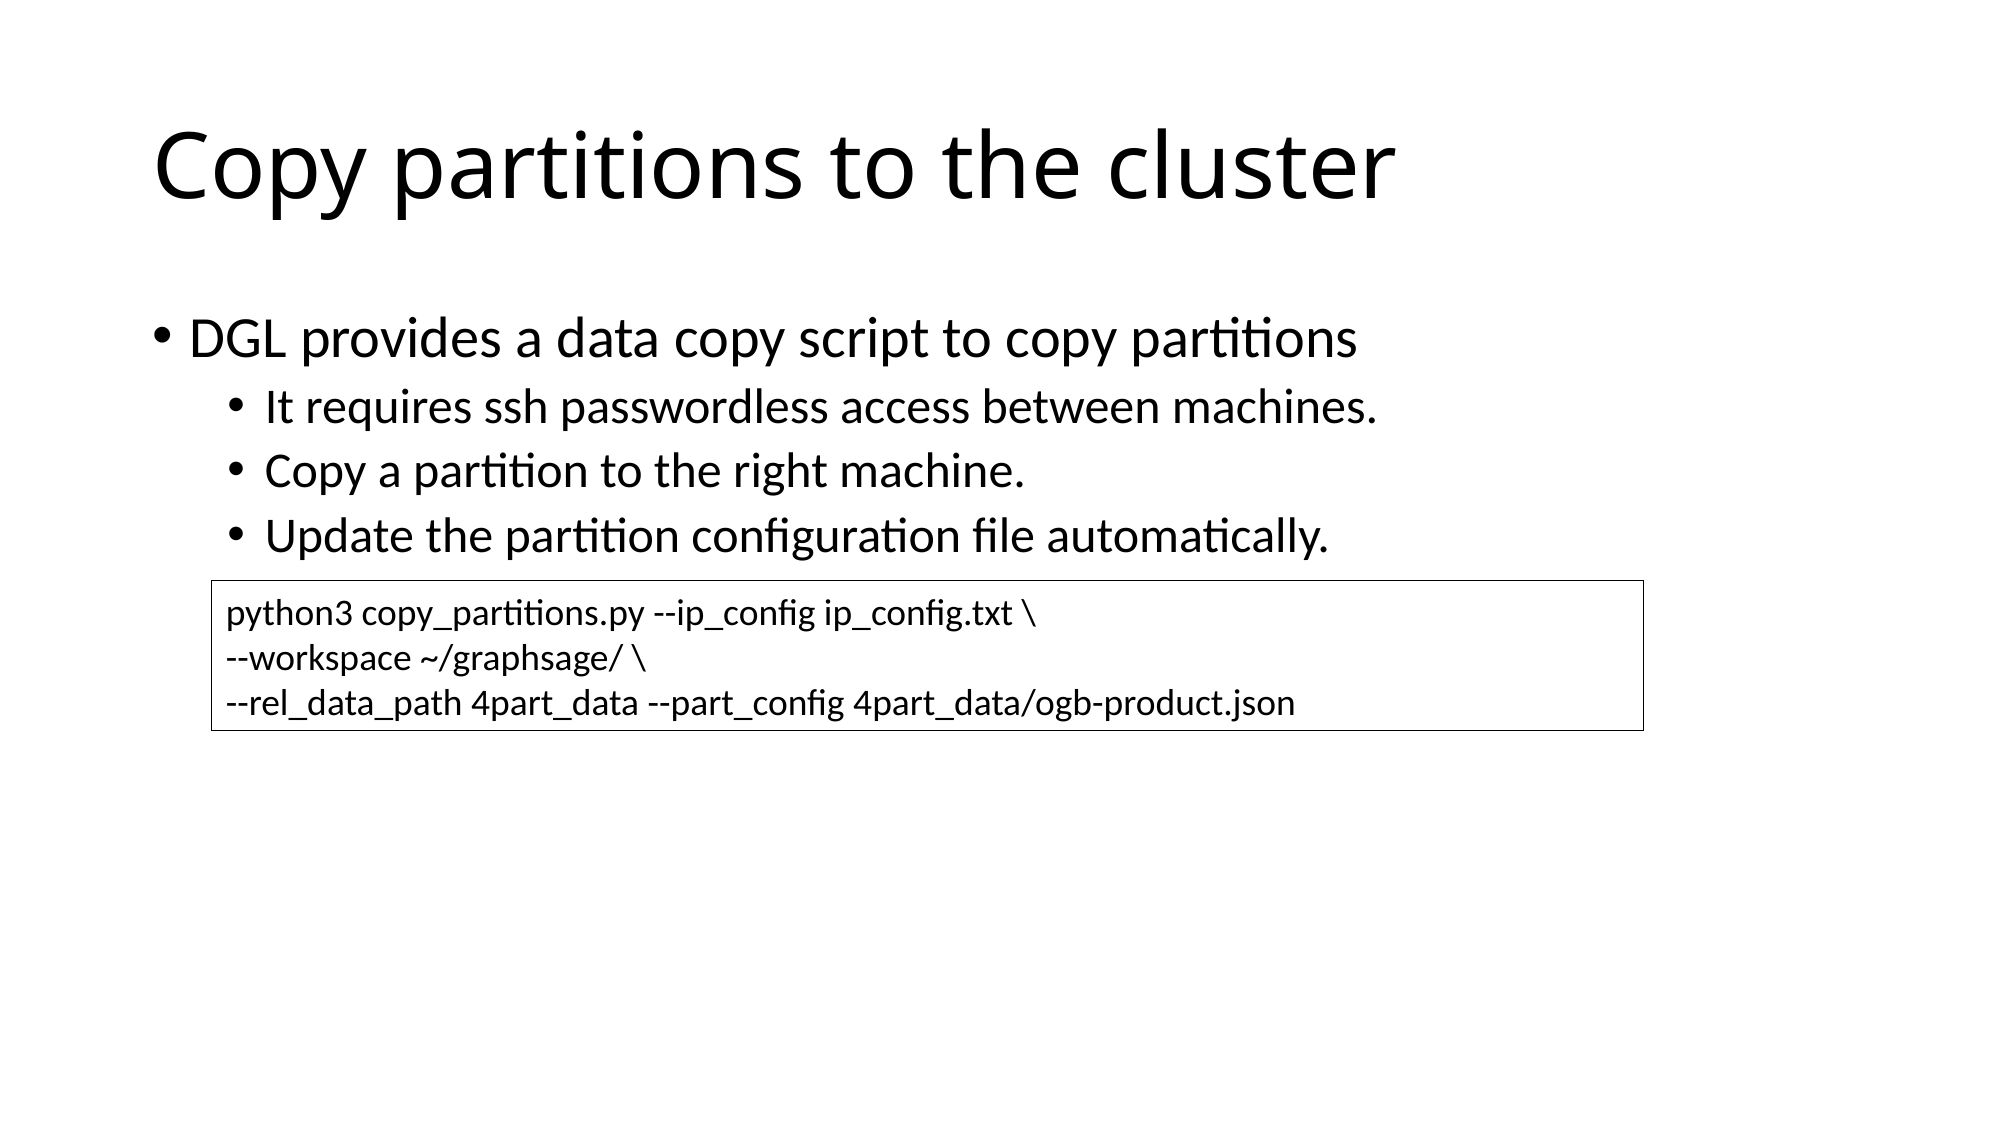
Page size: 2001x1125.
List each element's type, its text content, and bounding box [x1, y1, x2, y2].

list DGL provides a data copy script to copy partitions It requires ssh passwordless access between machines. Copy a partition to the right machine. Update the partition configuration file automatically. [137, 299, 1863, 1014]
text_box python3 copy_partitions.py --ip_config ip_config.txt \ --workspace ~/graphsage/ \ --rel_data_path 4part_data --part_config 4part_data/ogb-product.json [211, 580, 1644, 731]
title Copy partitions to the cluster [137, 59, 1863, 278]
